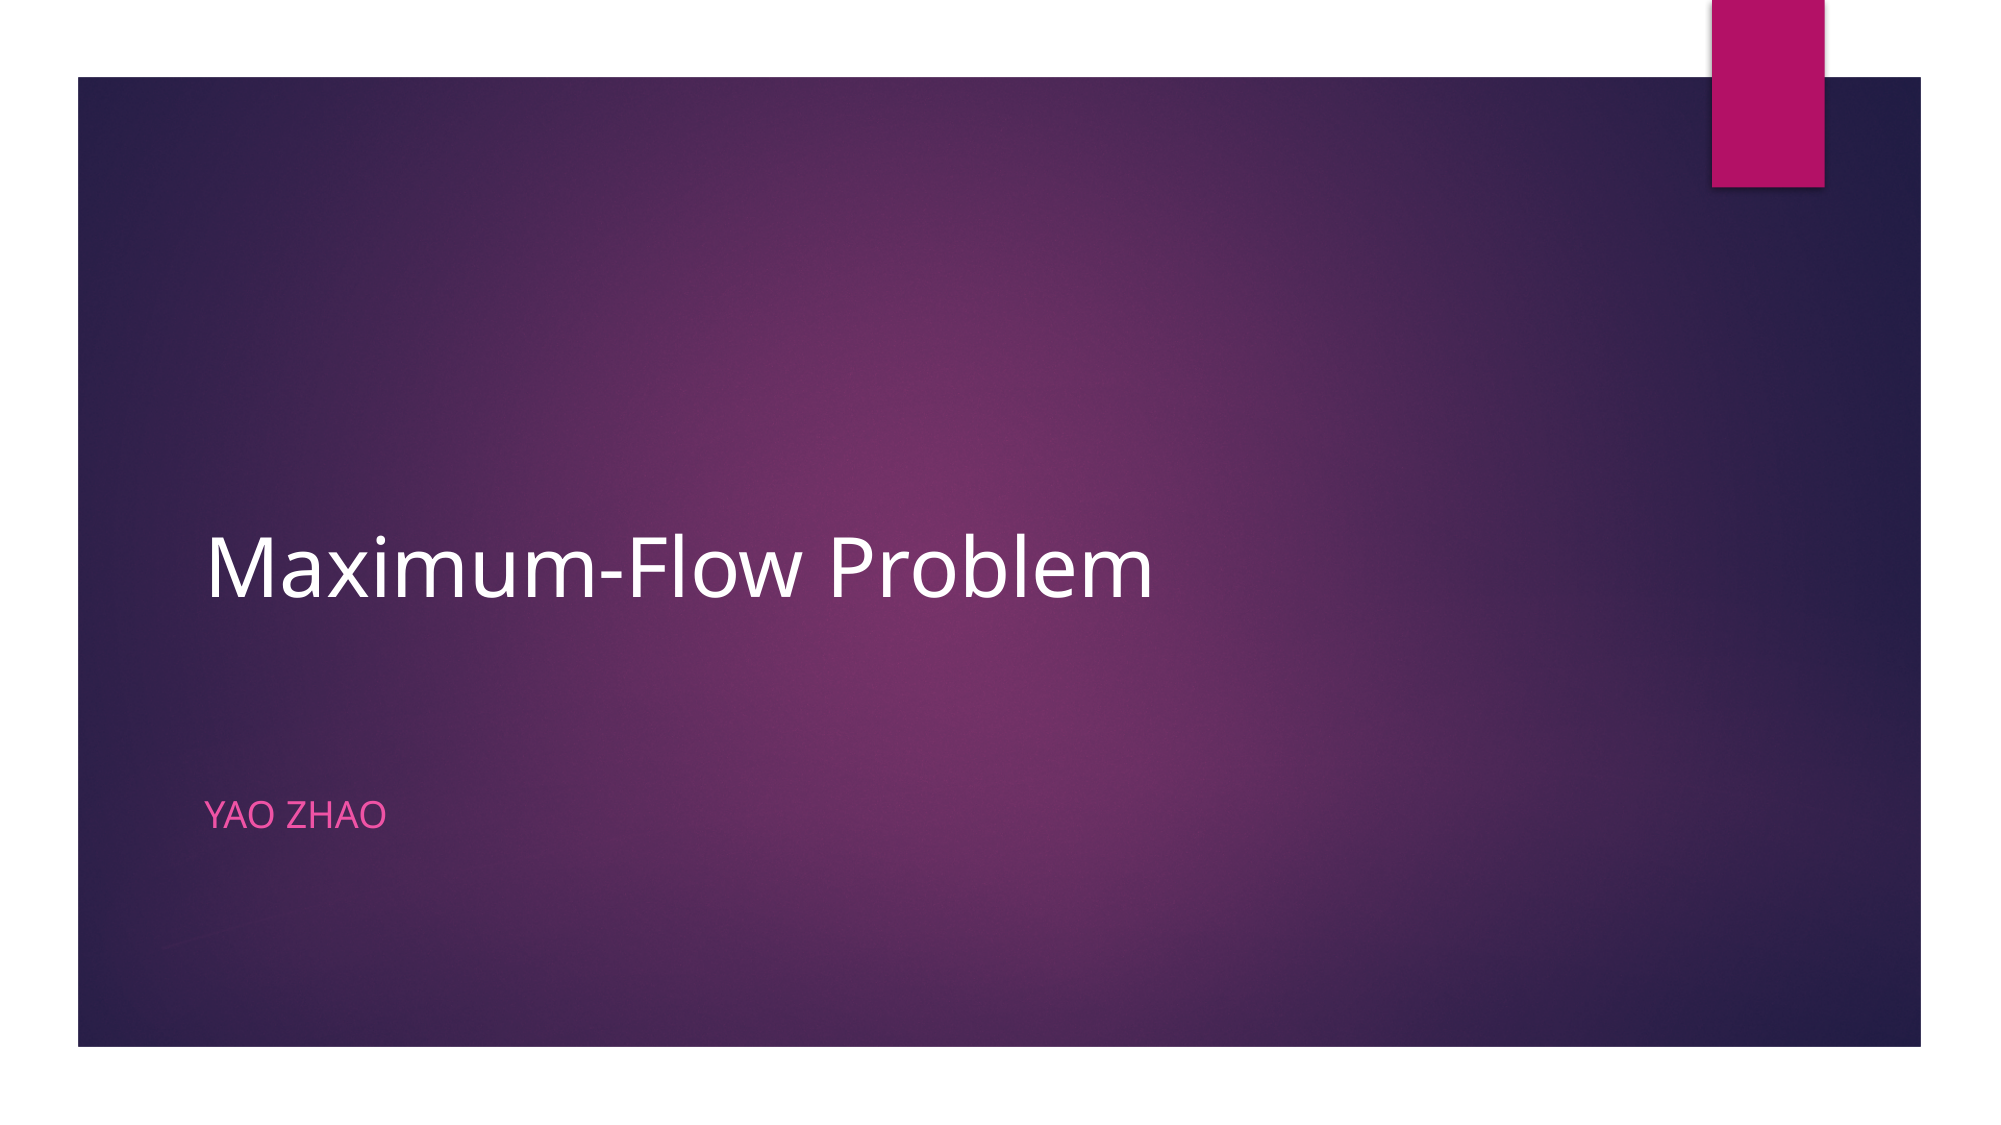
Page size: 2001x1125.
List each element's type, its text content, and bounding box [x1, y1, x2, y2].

title Maximum-Flow Problem [189, 344, 1752, 784]
subtitle Yao zhao [189, 783, 1638, 925]
